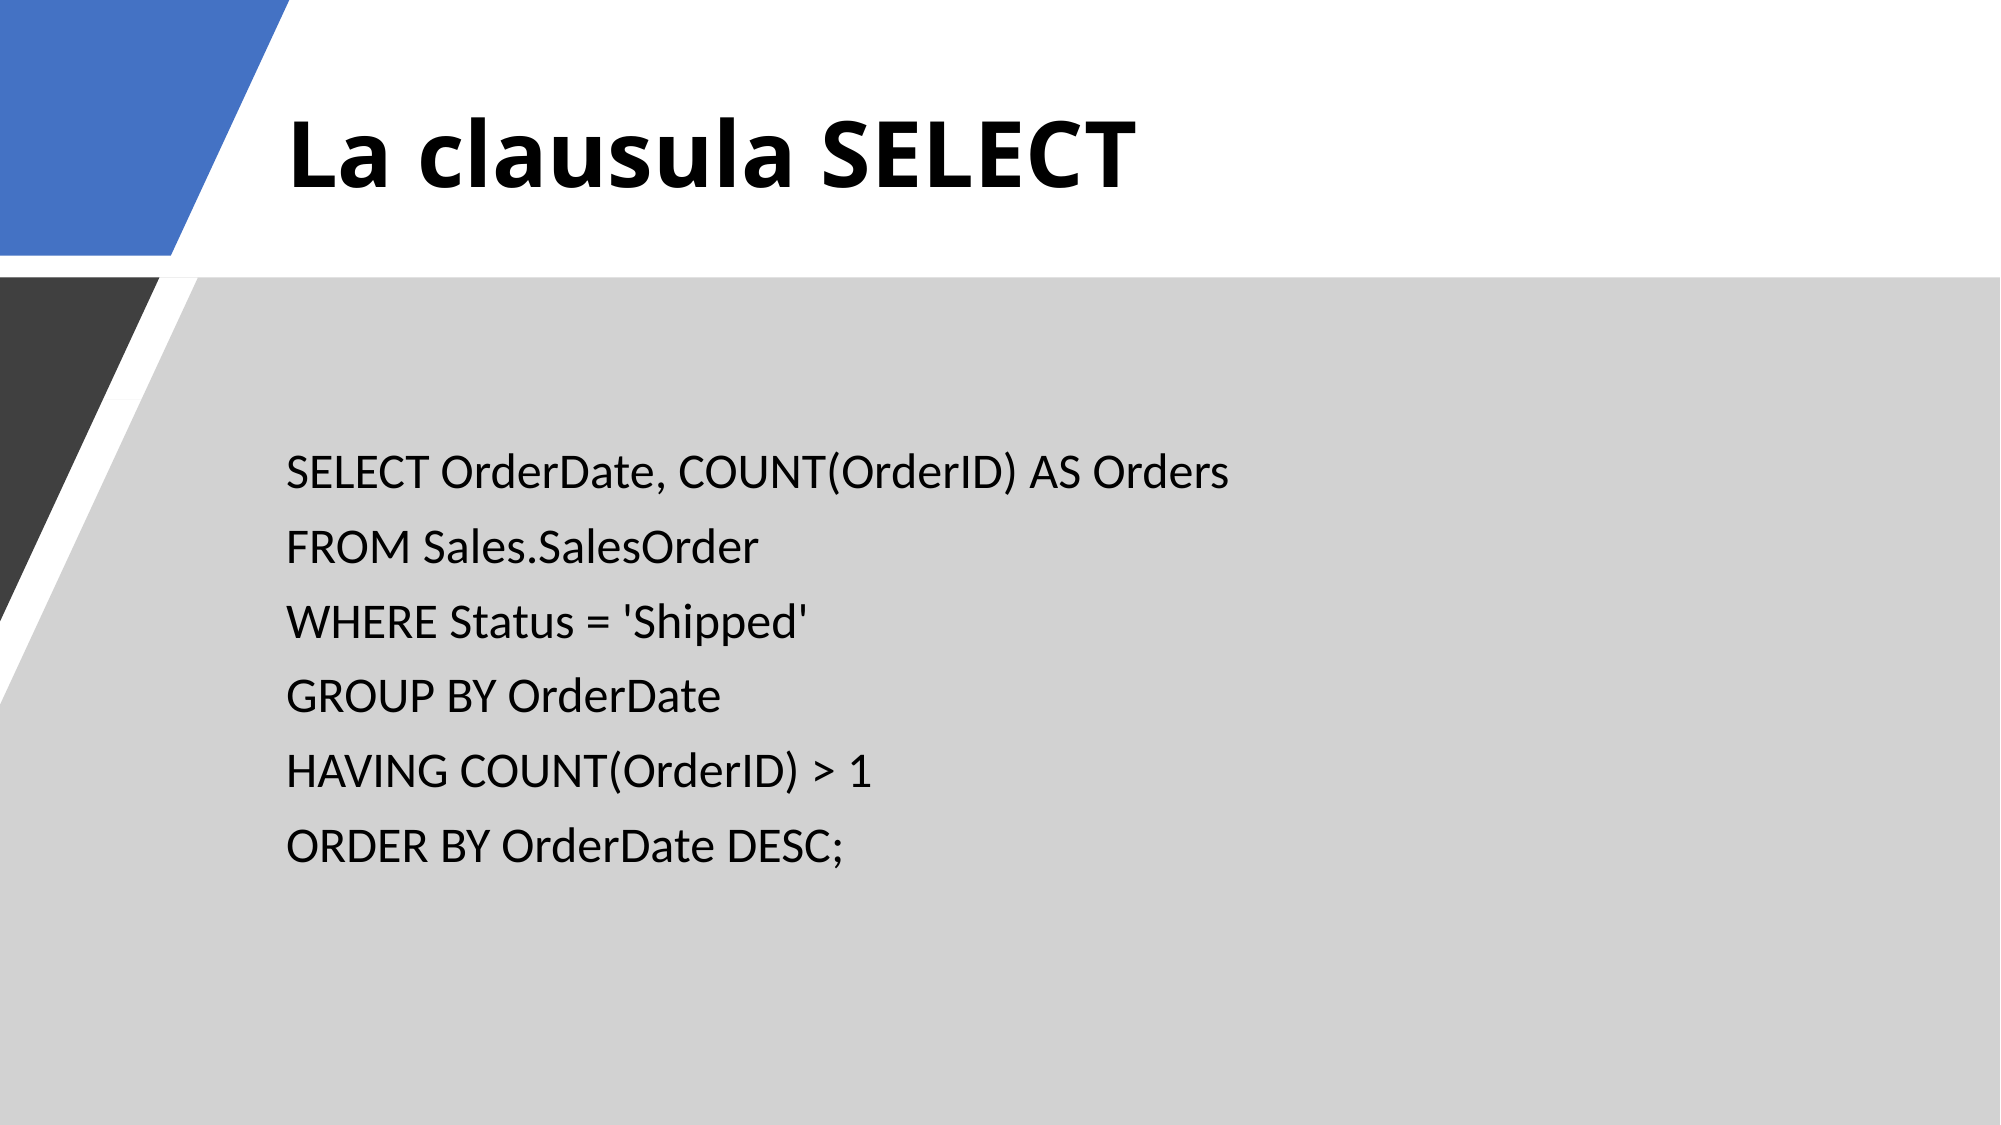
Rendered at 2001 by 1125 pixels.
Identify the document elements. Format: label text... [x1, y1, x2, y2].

list SELECT OrderDate, COUNT(OrderID) AS Orders FROM Sales.SalesOrder WHERE Status = 'Shipped' GROUP BY OrderDate HAVING COUNT(OrderID) > 1 ORDER BY OrderDate DESC; [271, 356, 1808, 1020]
text_box [0, 276, 162, 622]
title La clausula SELECT [271, 60, 1808, 255]
text_box [0, 276, 2000, 1125]
text_box [0, 0, 291, 257]
